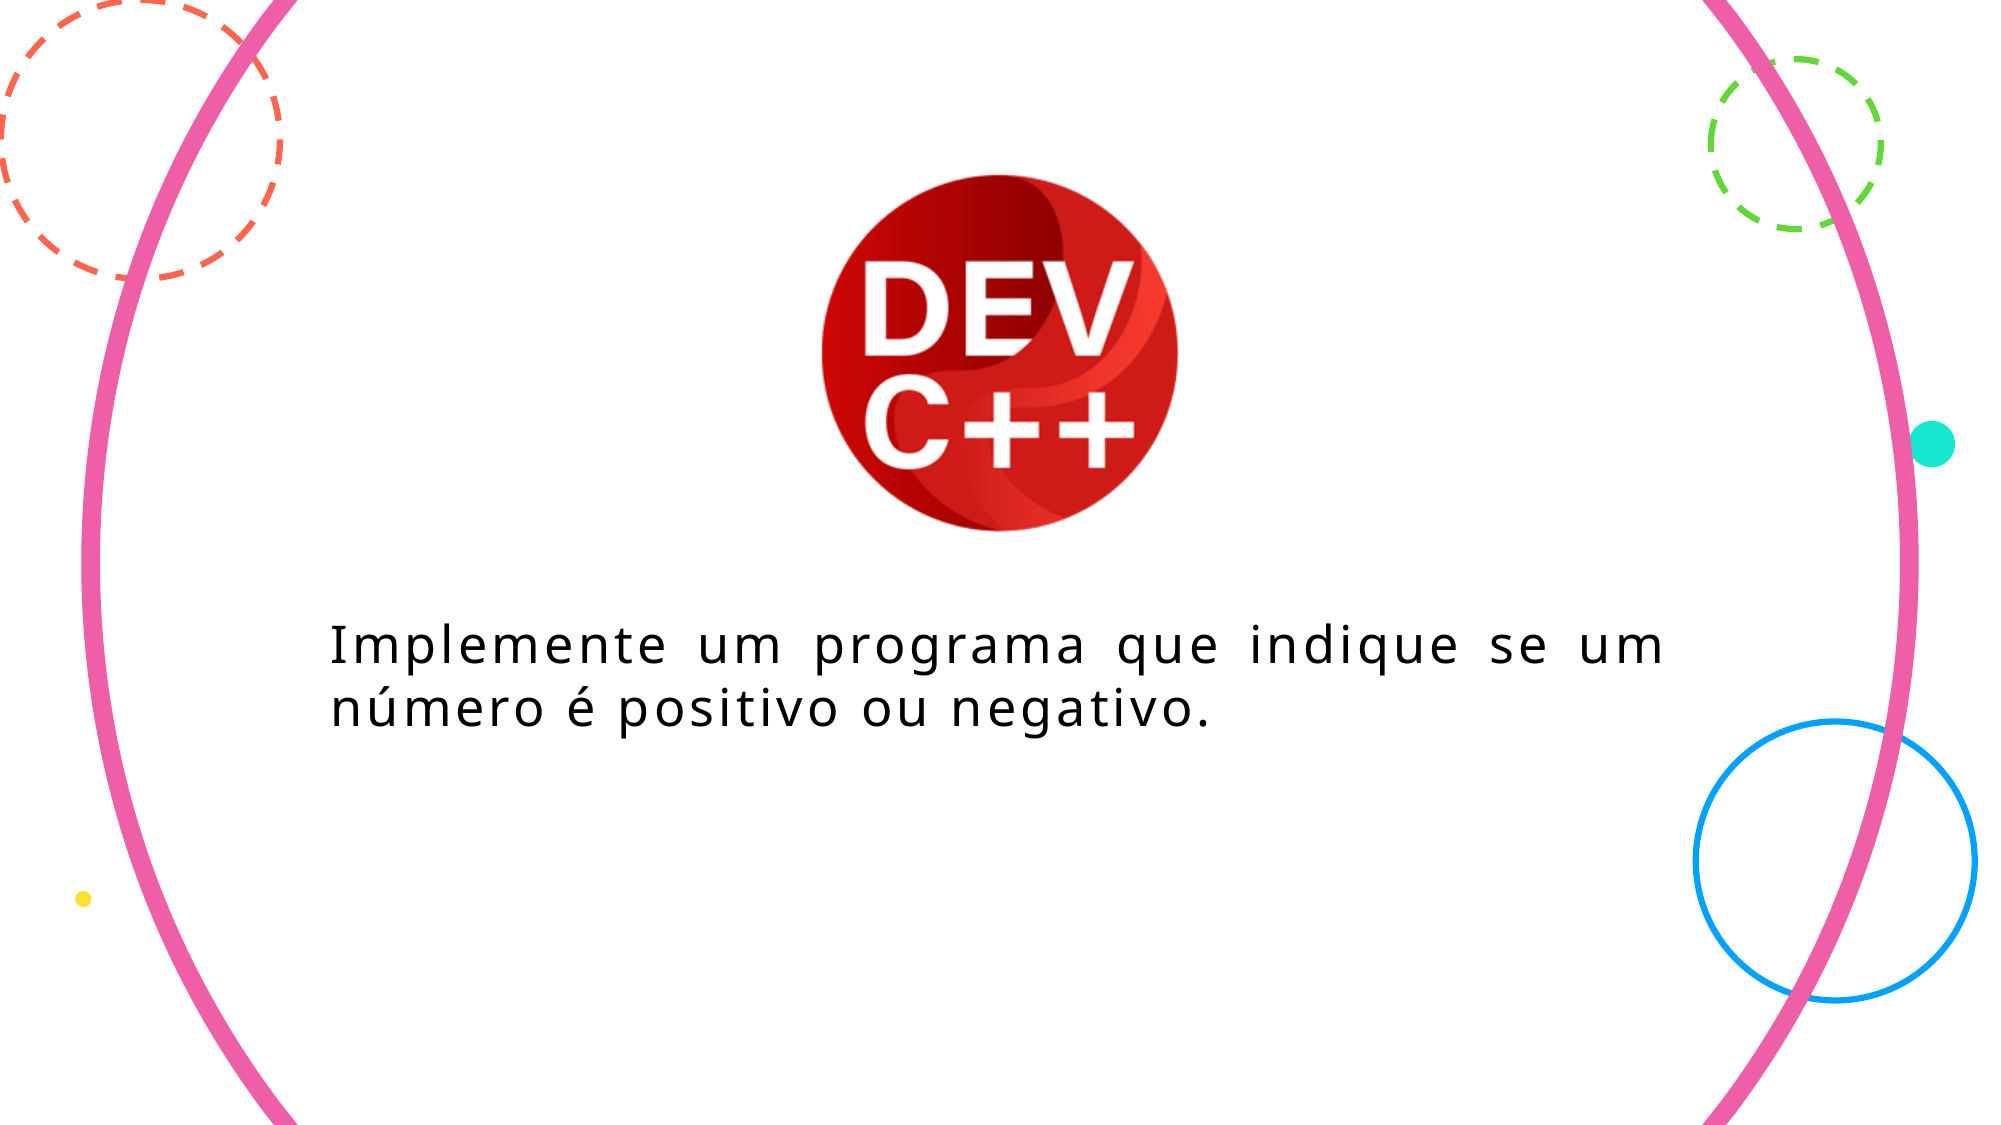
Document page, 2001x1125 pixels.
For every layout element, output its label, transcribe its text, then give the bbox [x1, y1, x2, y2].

list Implemente um programa que indique se um número é positivo ou negativo. [315, 604, 1685, 954]
picture [817, 170, 1183, 535]
